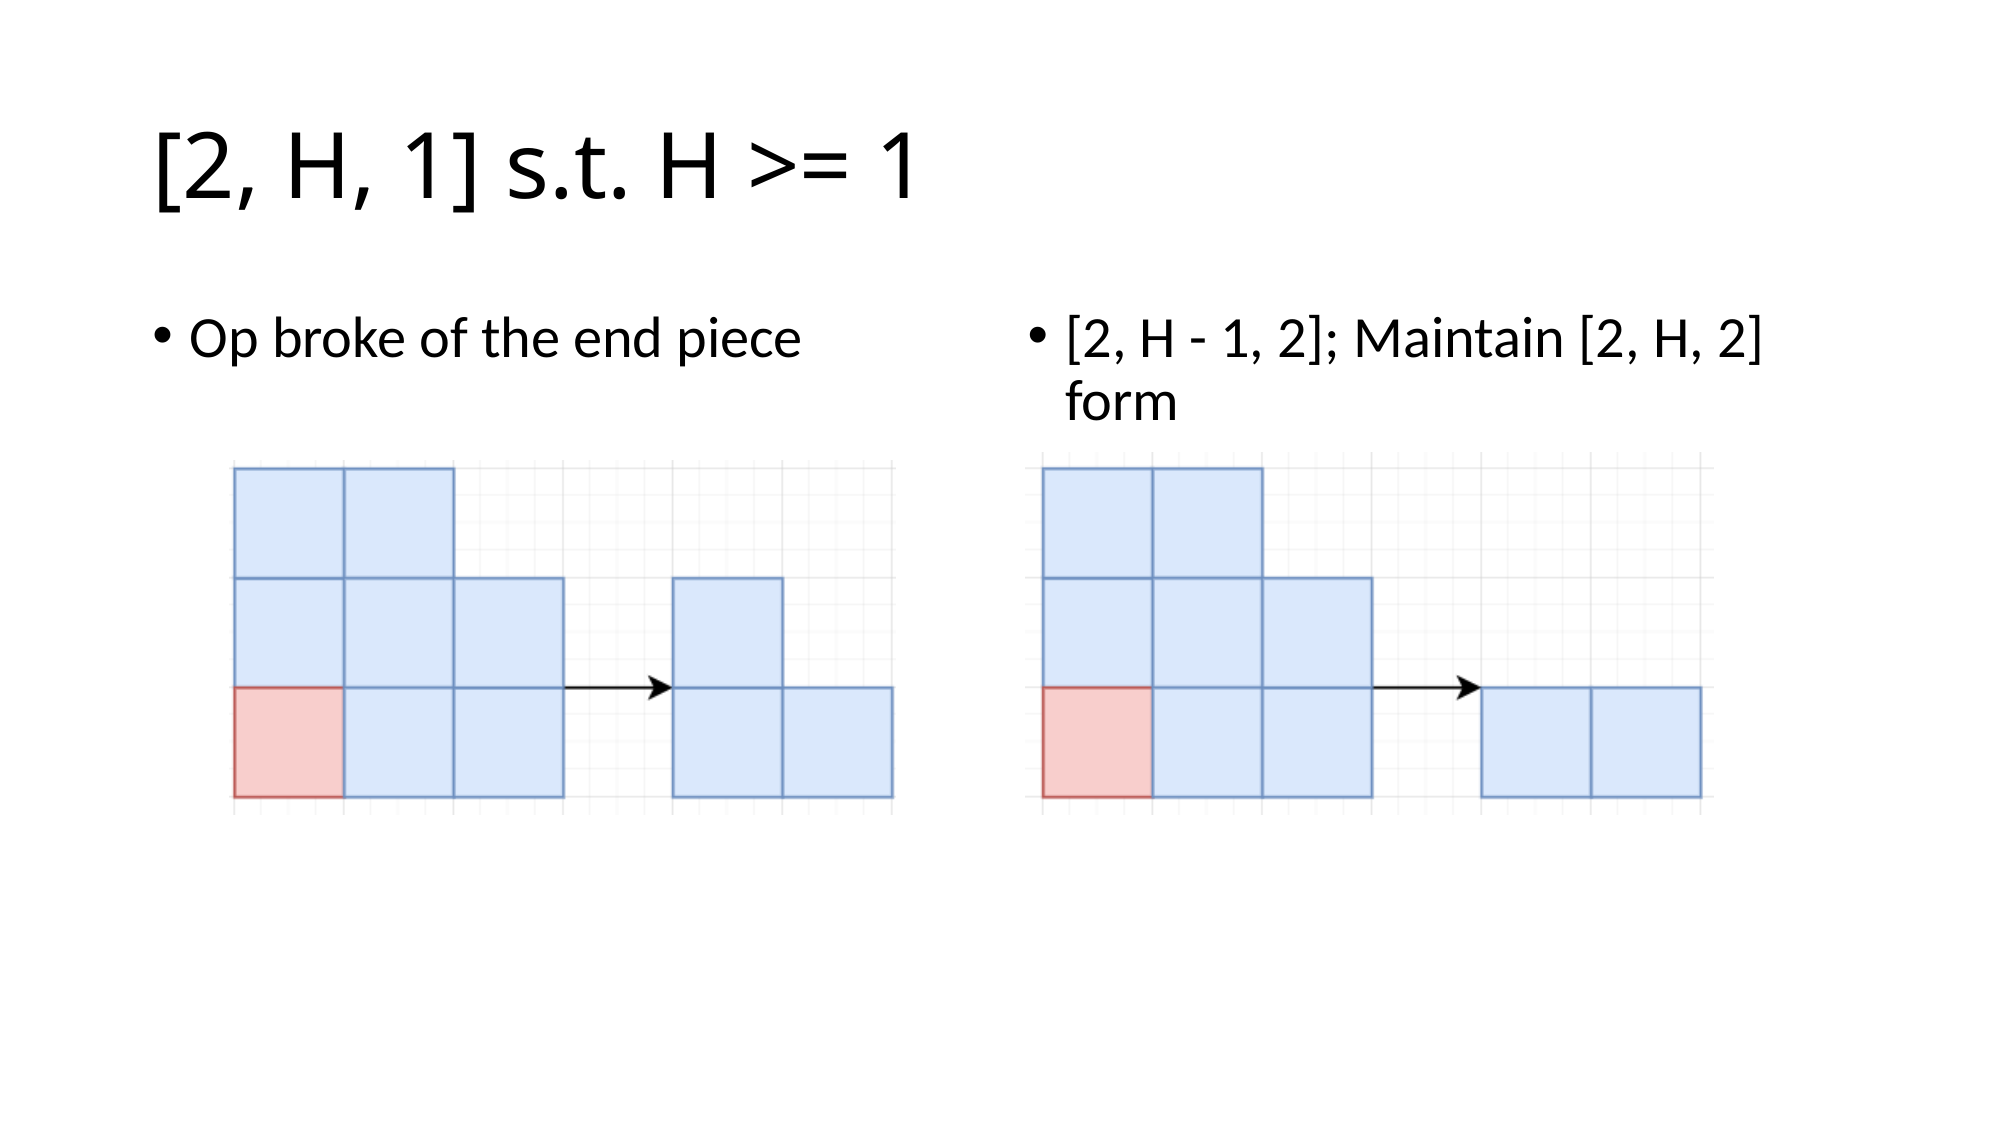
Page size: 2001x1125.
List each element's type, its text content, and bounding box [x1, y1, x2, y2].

title [2, H, 1] s.t. H >= 1 [137, 59, 1863, 278]
picture [1025, 452, 1714, 815]
list Op broke of the end piece [137, 299, 988, 1014]
list [2, H - 1, 2]; Maintain [2, H, 2] form [1012, 299, 1863, 1014]
picture [229, 460, 896, 815]
